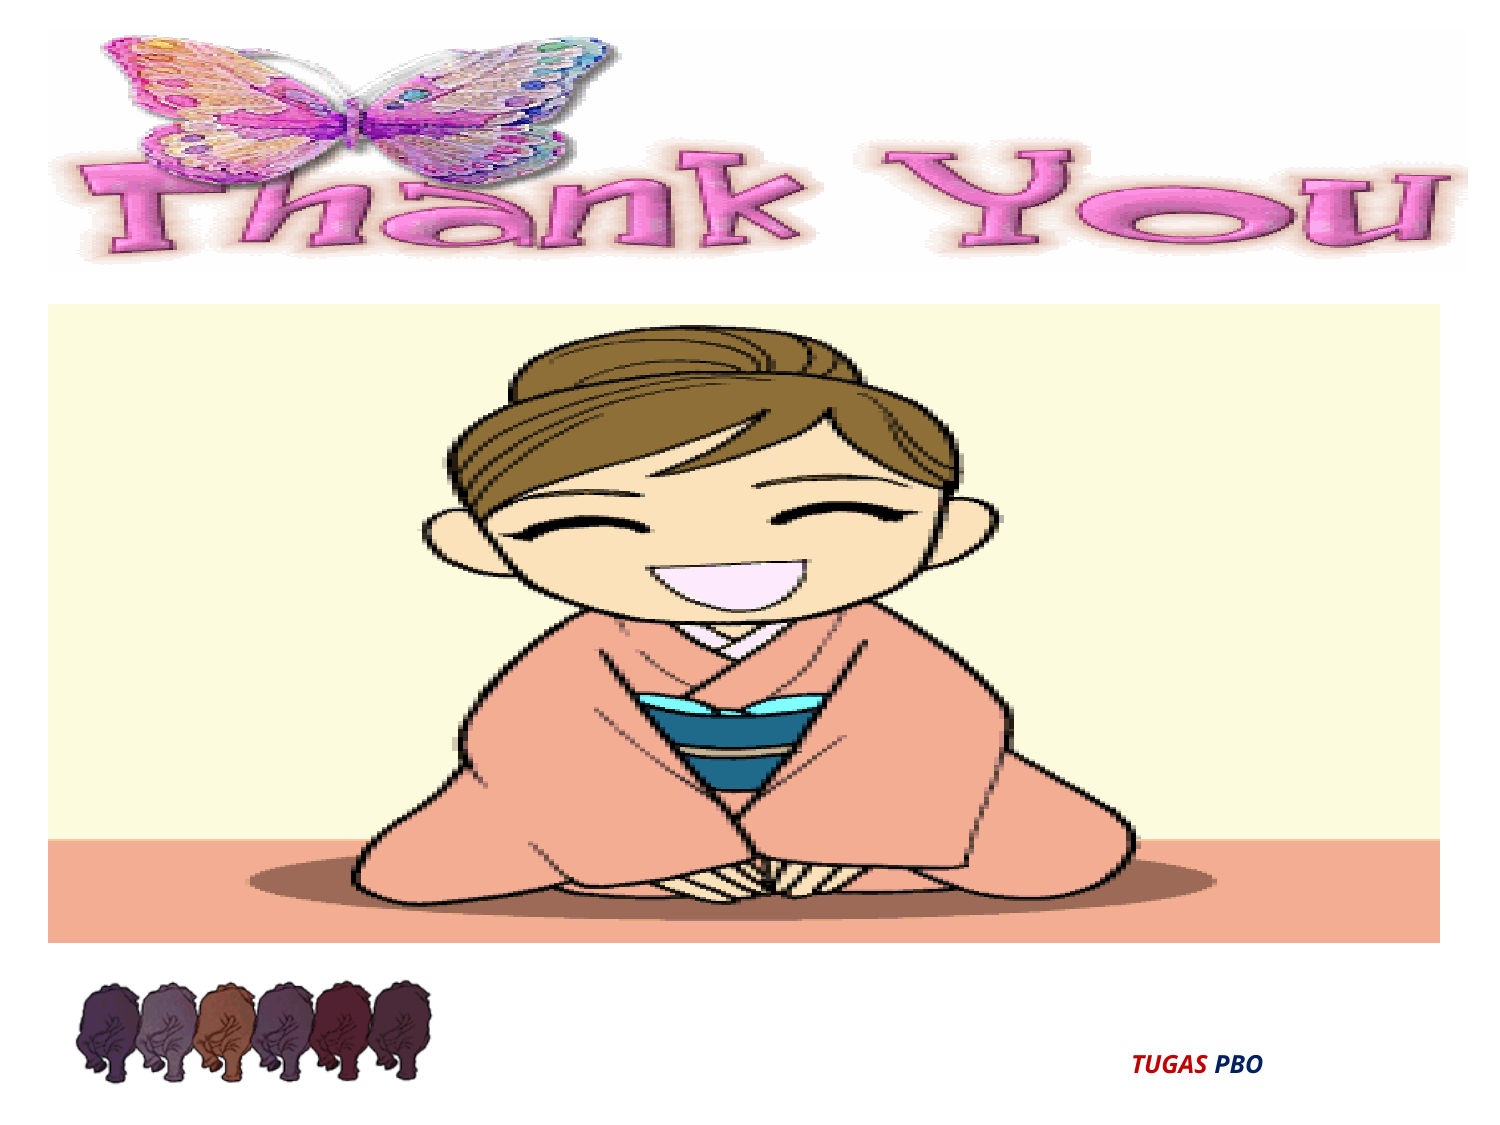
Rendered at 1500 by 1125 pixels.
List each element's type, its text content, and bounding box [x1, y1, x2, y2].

text_box TUGAS PBO [1116, 1041, 1311, 1087]
picture [70, 974, 439, 1089]
picture [48, 304, 1440, 943]
picture [47, 27, 1469, 273]
